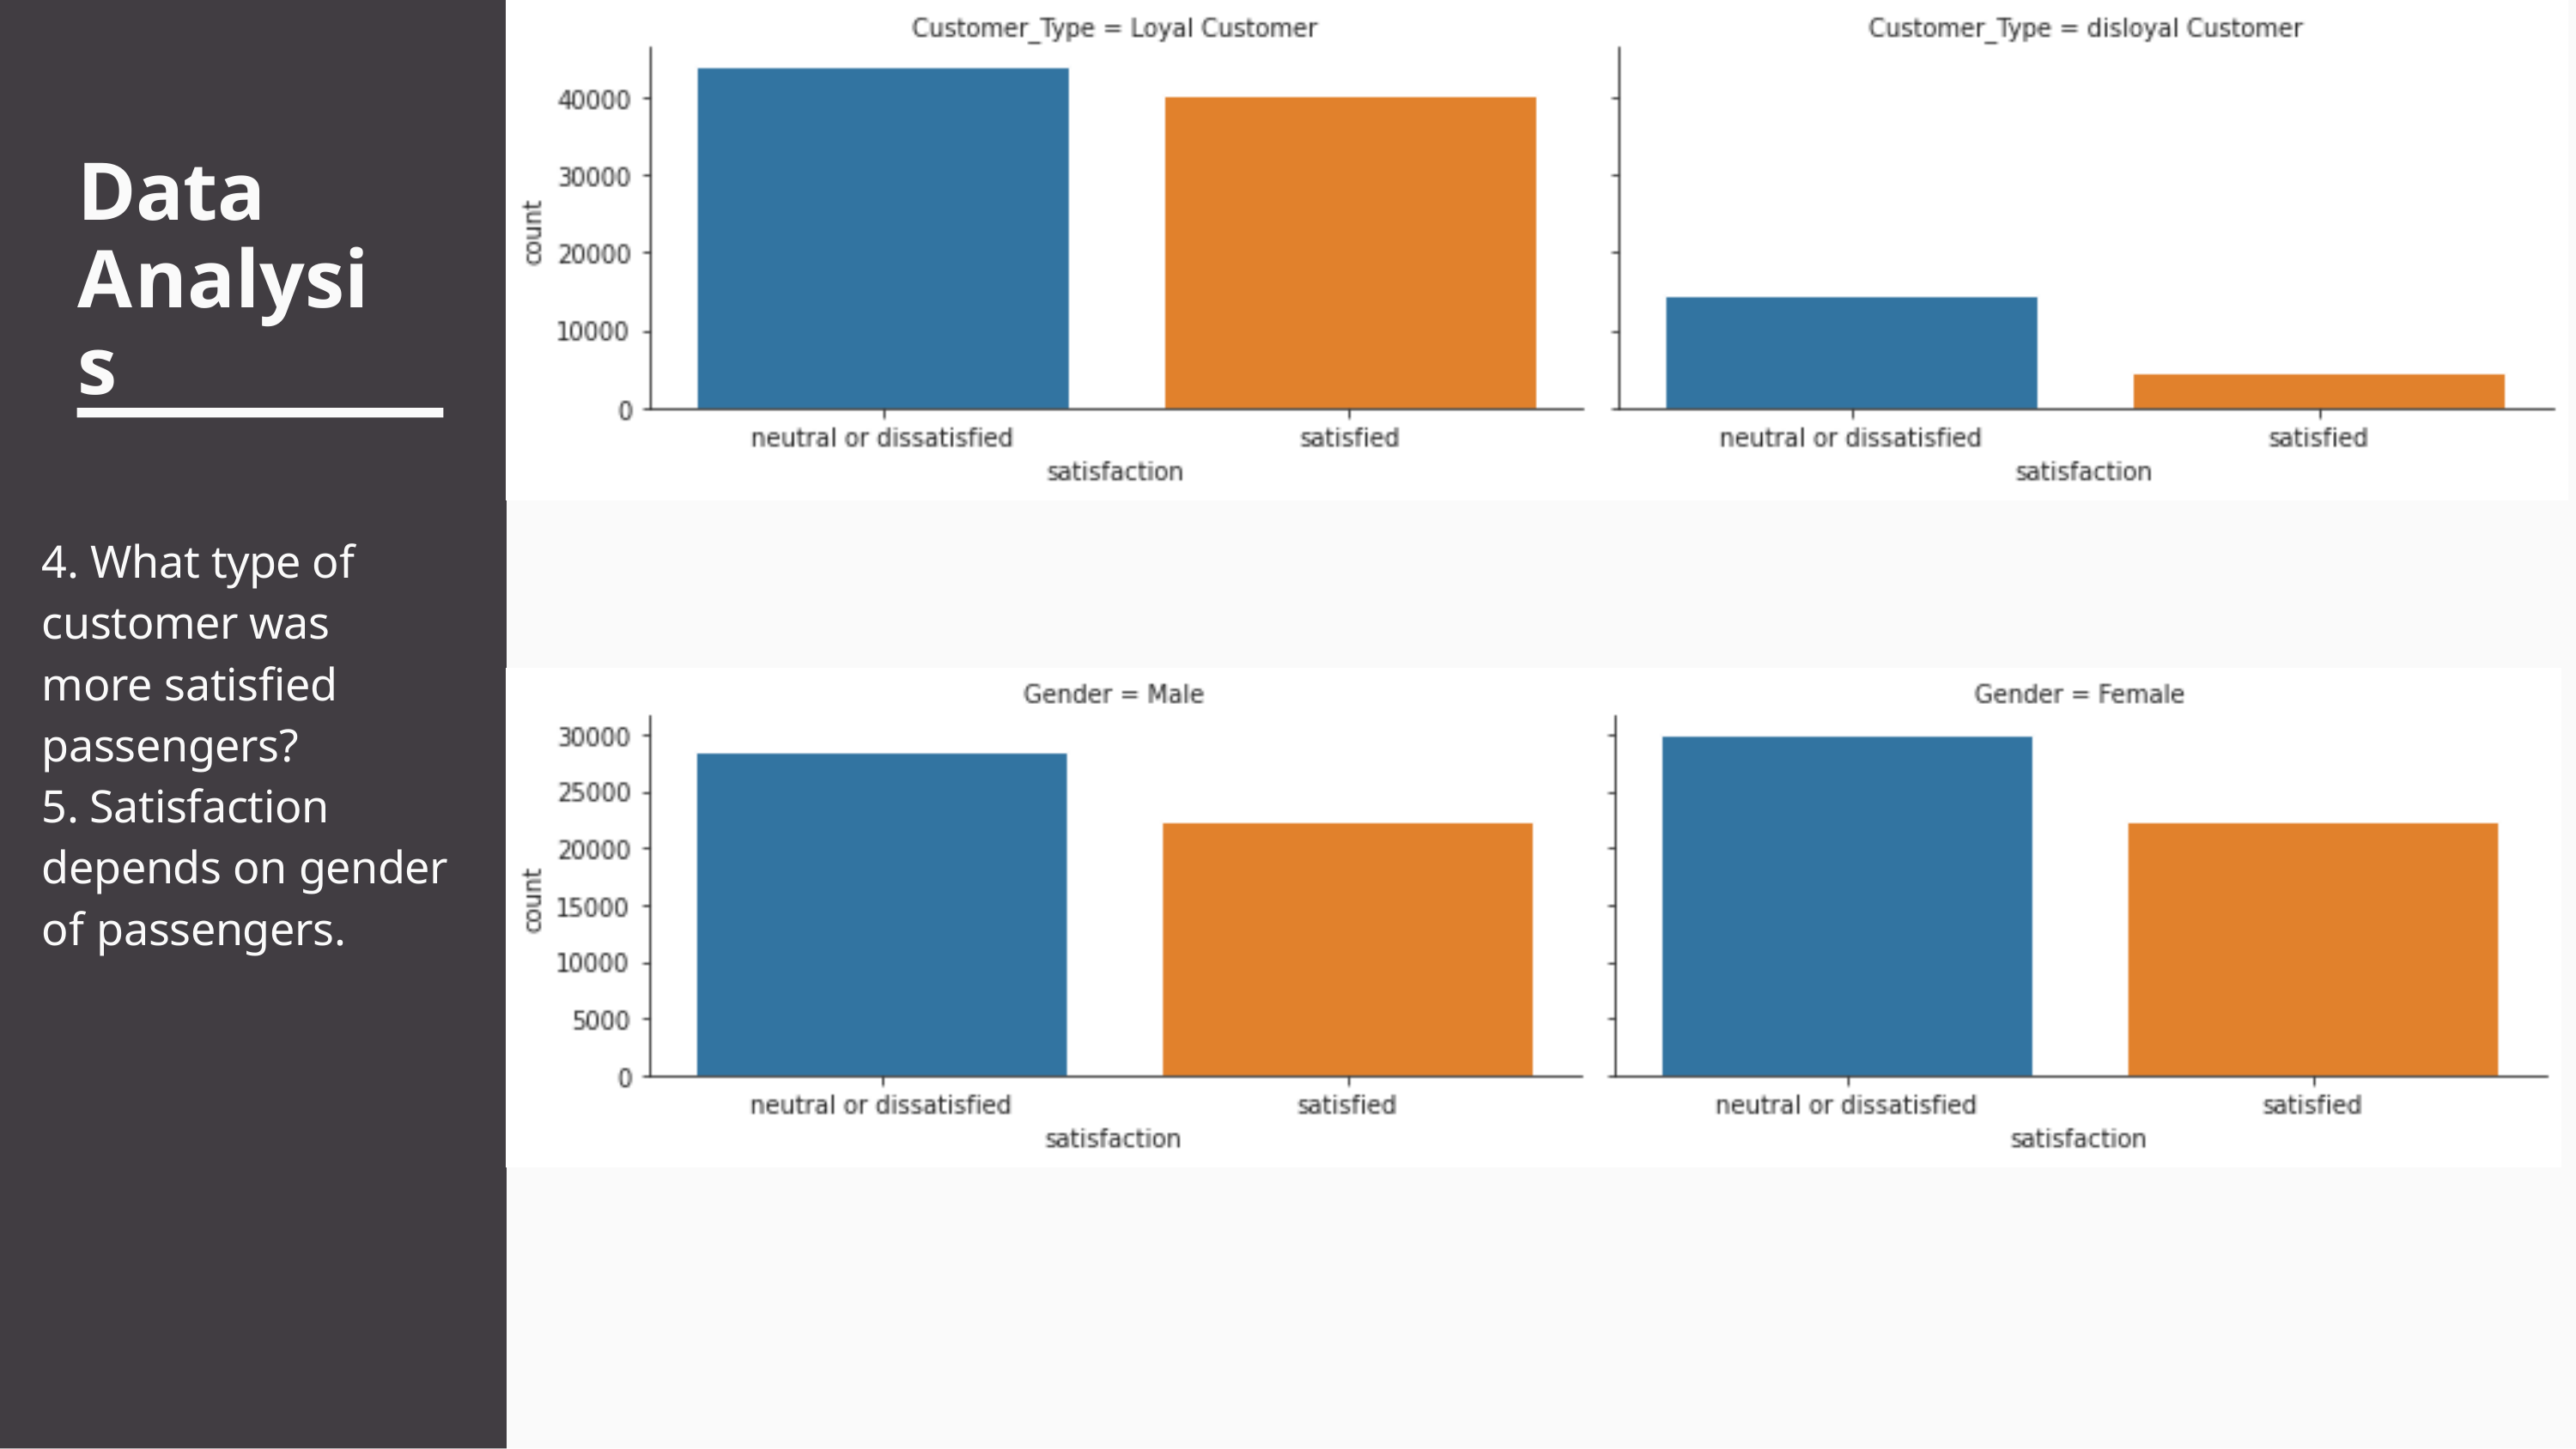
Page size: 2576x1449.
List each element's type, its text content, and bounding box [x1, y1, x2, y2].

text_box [76, 0, 2569, 1167]
text_box 4. What type of customer was more satisfied passengers? 5. Satisfaction depends on gender of passengers. [39, 524, 70, 955]
text_box [0, 0, 507, 1449]
